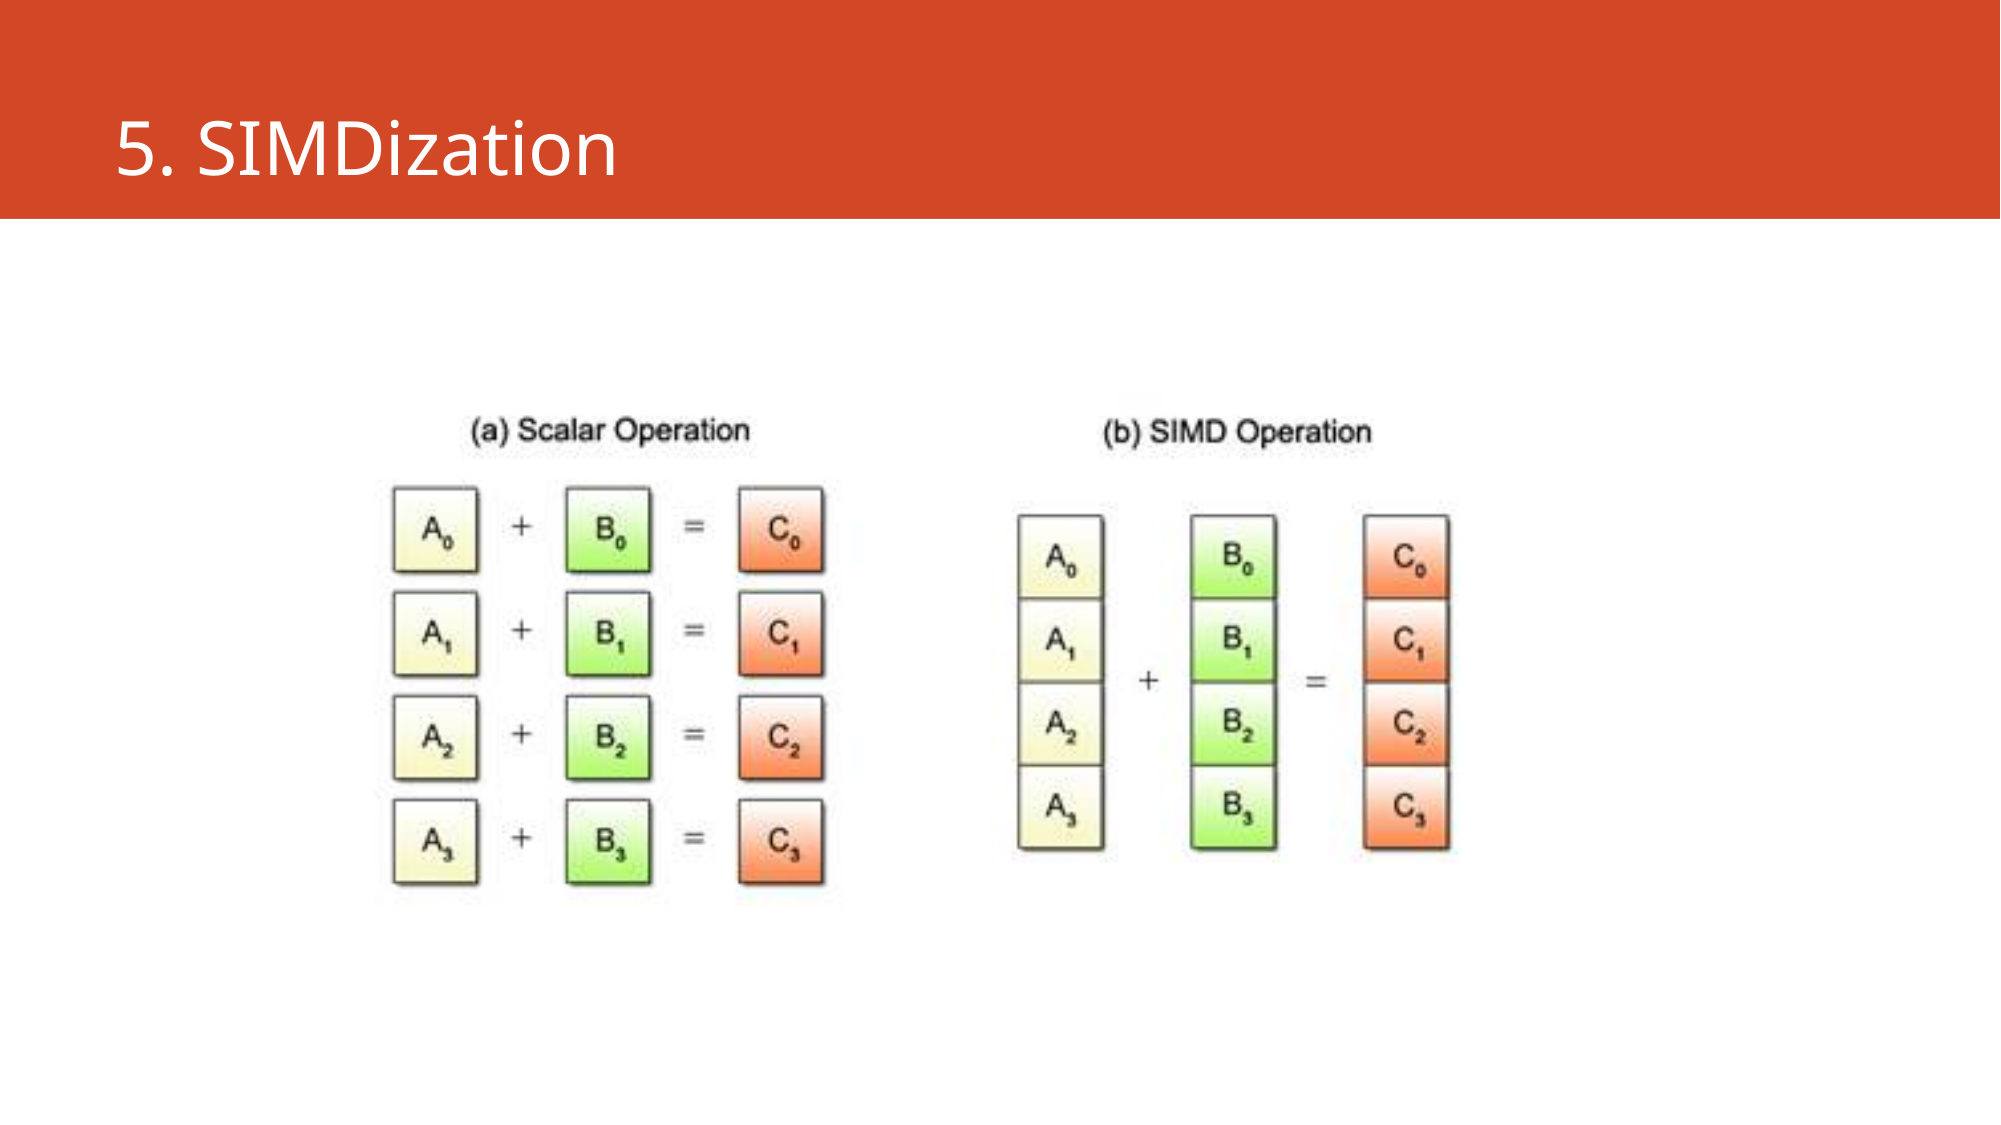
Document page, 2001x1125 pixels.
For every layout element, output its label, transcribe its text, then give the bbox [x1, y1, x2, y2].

title 5. SIMDization [99, 0, 1863, 199]
picture [354, 353, 1520, 959]
